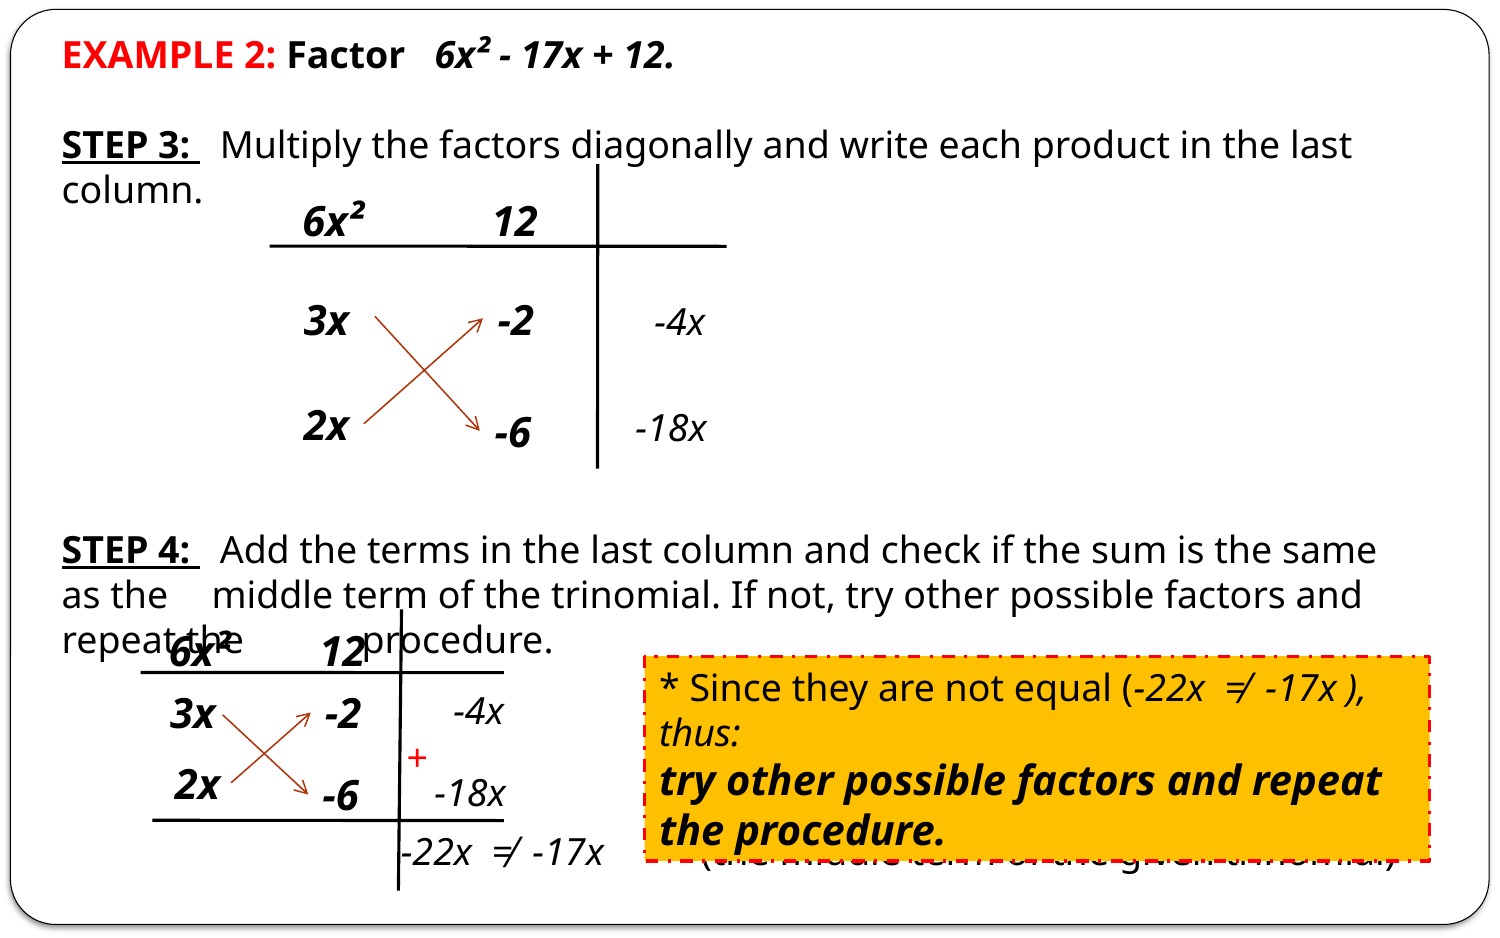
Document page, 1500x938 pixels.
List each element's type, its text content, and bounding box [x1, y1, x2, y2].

text_box * Since they are not equal (-22x ≠ -17x ), thus: try other possible factors and repeat the procedure. [644, 656, 1430, 861]
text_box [269, 163, 727, 469]
text_box EXAMPLE 2: Factor 6x² - 17x + 12. STEP 3: Multiply the factors diagonally and write each product in the last column. STEP 4: Add the terms in the last column and check if the sum is the same as the middle term of the trinomial. If not, try other possible factors and repeat the procedure. [46, 23, 1442, 938]
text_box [140, 609, 521, 891]
text_box -22x ≠ -17x (the middle term of the given trinomial) [525, 820, 1412, 880]
